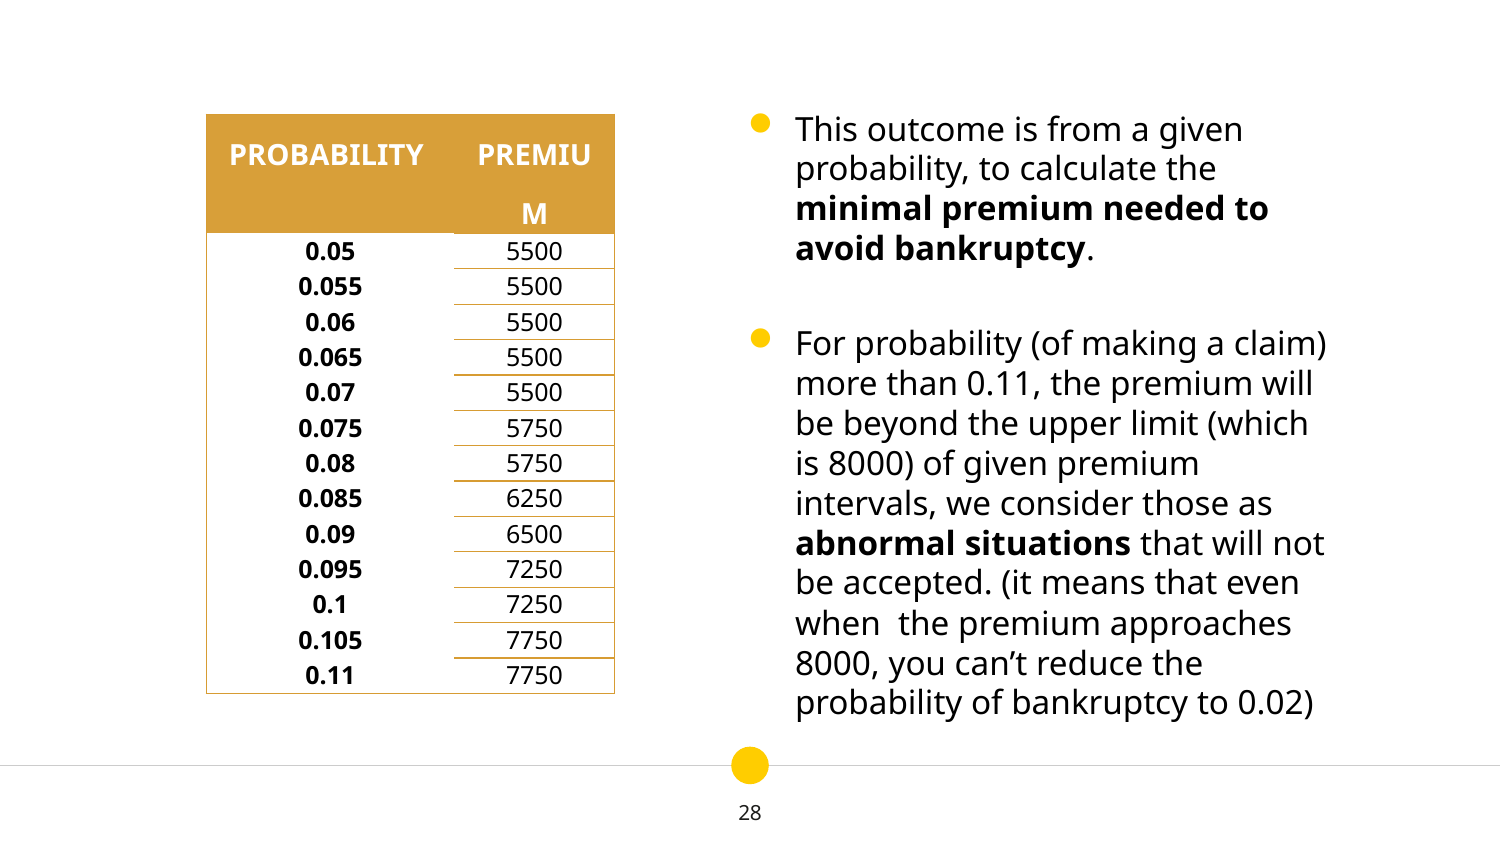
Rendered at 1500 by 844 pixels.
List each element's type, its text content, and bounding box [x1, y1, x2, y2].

table_cell 7750 [454, 623, 614, 657]
table_cell 0.105 [207, 623, 454, 658]
table_cell 0.055 [207, 269, 454, 304]
table_cell 0.05 [207, 233, 454, 269]
table_cell 7250 [454, 552, 614, 587]
table_cell 6500 [454, 517, 614, 551]
table_cell 5500 [454, 340, 614, 374]
table_header PREMIUM [454, 115, 614, 233]
table_cell 0.1 [207, 587, 454, 623]
slide_number 28 [705, 784, 795, 844]
table_cell 7250 [454, 588, 614, 622]
table_cell 0.07 [207, 375, 454, 410]
table_cell 0.09 [207, 516, 454, 552]
table_cell 0.065 [207, 340, 454, 375]
table_cell 5500 [454, 305, 614, 339]
table_cell 5500 [454, 269, 614, 304]
table_cell 0.06 [207, 304, 454, 340]
table_cell 0.085 [207, 481, 454, 516]
table_cell 0.075 [207, 410, 454, 446]
table_cell 5750 [454, 446, 614, 480]
table_cell 6250 [454, 482, 614, 516]
table_cell 5500 [454, 376, 614, 410]
table_cell 7750 [454, 659, 614, 693]
table_cell 5750 [454, 411, 614, 445]
list This outcome is from a given probability, to calculate the minimal premium needed to avoid bankruptcy. For probability (of making a claim) more than 0.11, the premium will be beyond the upper limit (which is 8000) of given premium intervals, we consider those as abnormal situations that will not be accepted. (it means that even when the premium approaches 8000, you can’t reduce the probability of bankruptcy to 0.02) [695, 92, 1354, 604]
table_cell 0.08 [207, 446, 454, 481]
table_cell 5500 [454, 234, 614, 268]
table_header PROBABILITY [207, 115, 454, 233]
table_cell 0.11 [207, 658, 454, 693]
table_cell 0.095 [207, 552, 454, 587]
